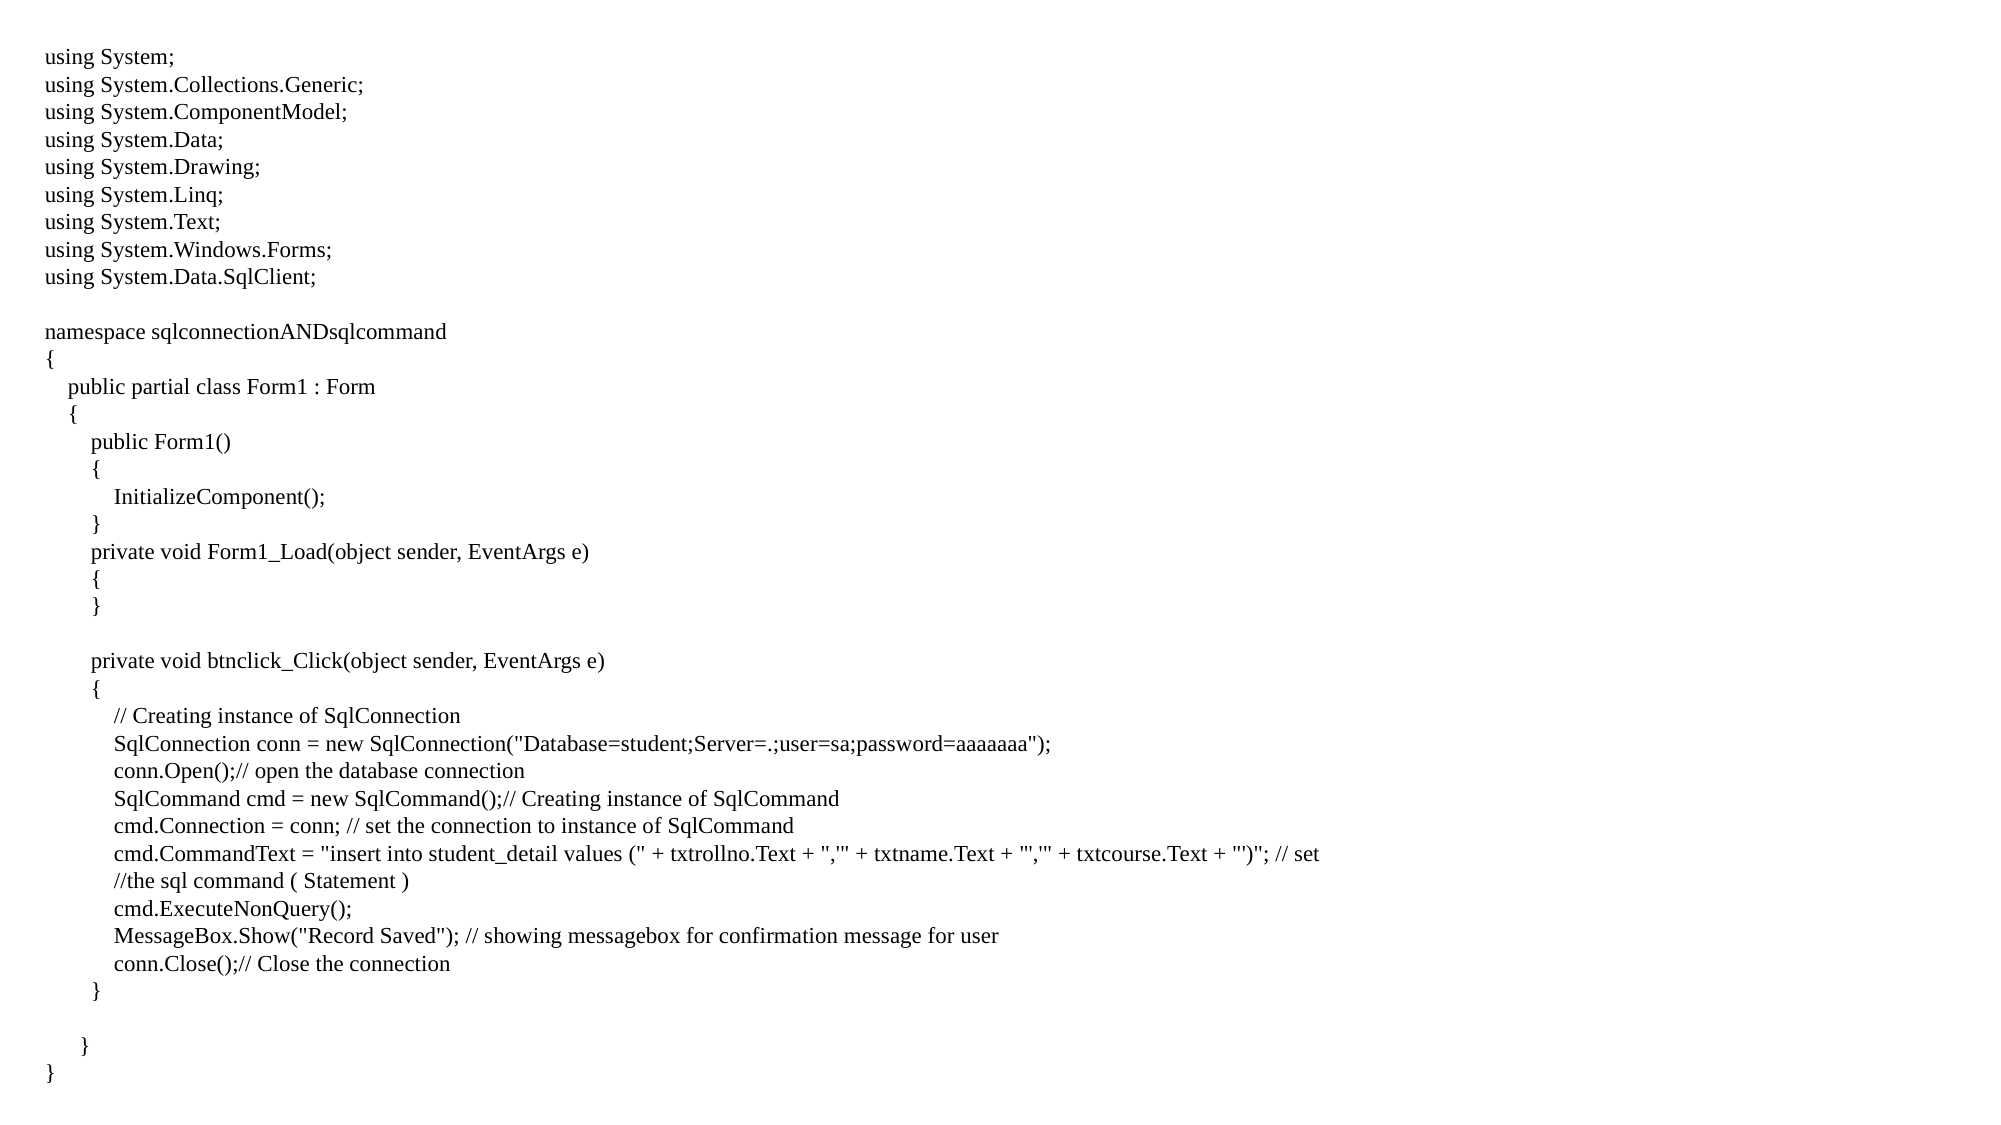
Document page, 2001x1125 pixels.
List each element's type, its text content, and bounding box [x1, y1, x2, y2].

text_box using System; using System.Collections.Generic; using System.ComponentModel; using System.Data; using System.Drawing; using System.Linq; using System.Text; using System.Windows.Forms; using System.Data.SqlClient; namespace sqlconnectionANDsqlcommand { public partial class Form1 : Form { public Form1() { InitializeComponent(); } private void Form1_Load(object sender, EventArgs e) { } private void btnclick_Click(object sender, EventArgs e) { // Creating instance of SqlConnection SqlConnection conn = new SqlConnection("Database=student;Server=.;user=sa;password=aaaaaaa"); conn.Open();// open the database connection SqlCommand cmd = new SqlCommand();// Creating instance of SqlCommand cmd.Connection = conn; // set the connection to instance of SqlCommand cmd.CommandText = "insert into student_detail values (" + txtrollno.Text + ",'" + txtname.Text + "','" + txtcourse.Text + "')"; // set //the sql command ( Statement ) cmd.ExecuteNonQuery(); MessageBox.Show("Record Saved"); // showing messagebox for confirmation message for user conn.Close();// Close the connection } } } [30, 34, 2000, 1093]
